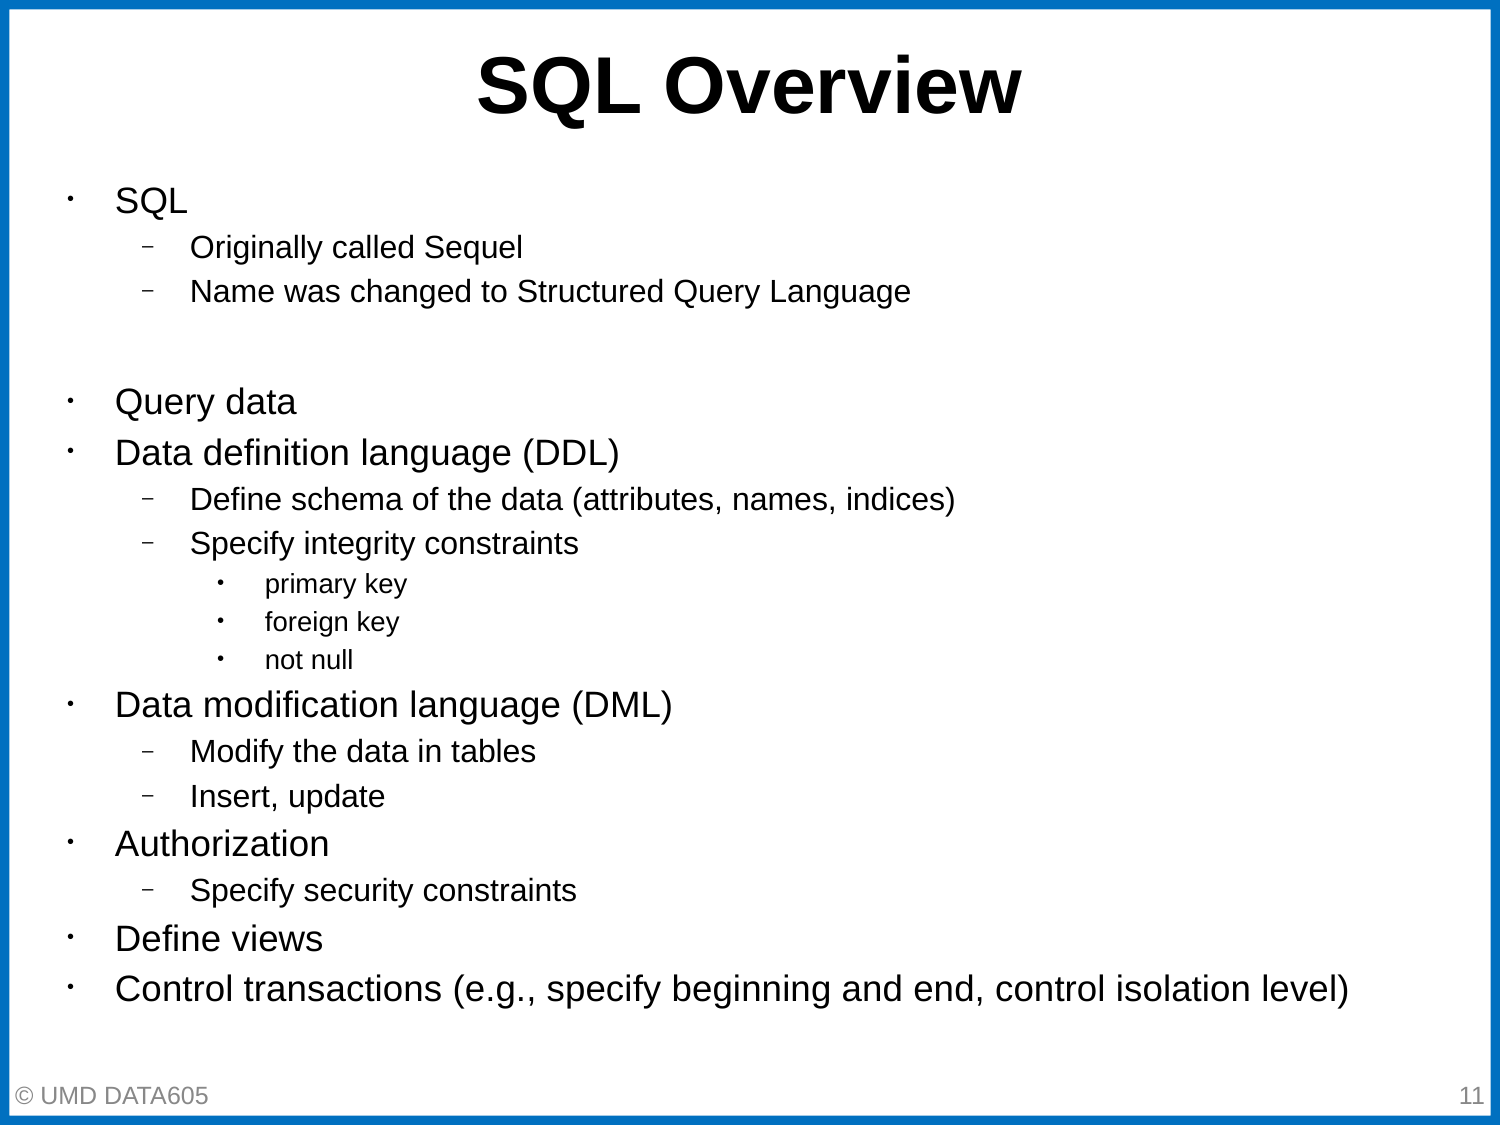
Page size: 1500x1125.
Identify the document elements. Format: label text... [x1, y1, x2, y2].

title SQL Overview [24, 24, 1475, 138]
slide_number ‹#› [1149, 1065, 1500, 1125]
list SQL Originally called Sequel Name was changed to Structured Query Language Query data Data definition language (DDL) Define schema of the data (attributes, names, indices) Specify integrity constraints primary key foreign key not null Data modification language (DML) Modify the data in tables Insert, update Authorization Specify security constraints Define views Control transactions (e.g., specify beginning and end, control isolation level) [24, 162, 1475, 1025]
footer © UMD DATA605 [0, 1065, 550, 1125]
